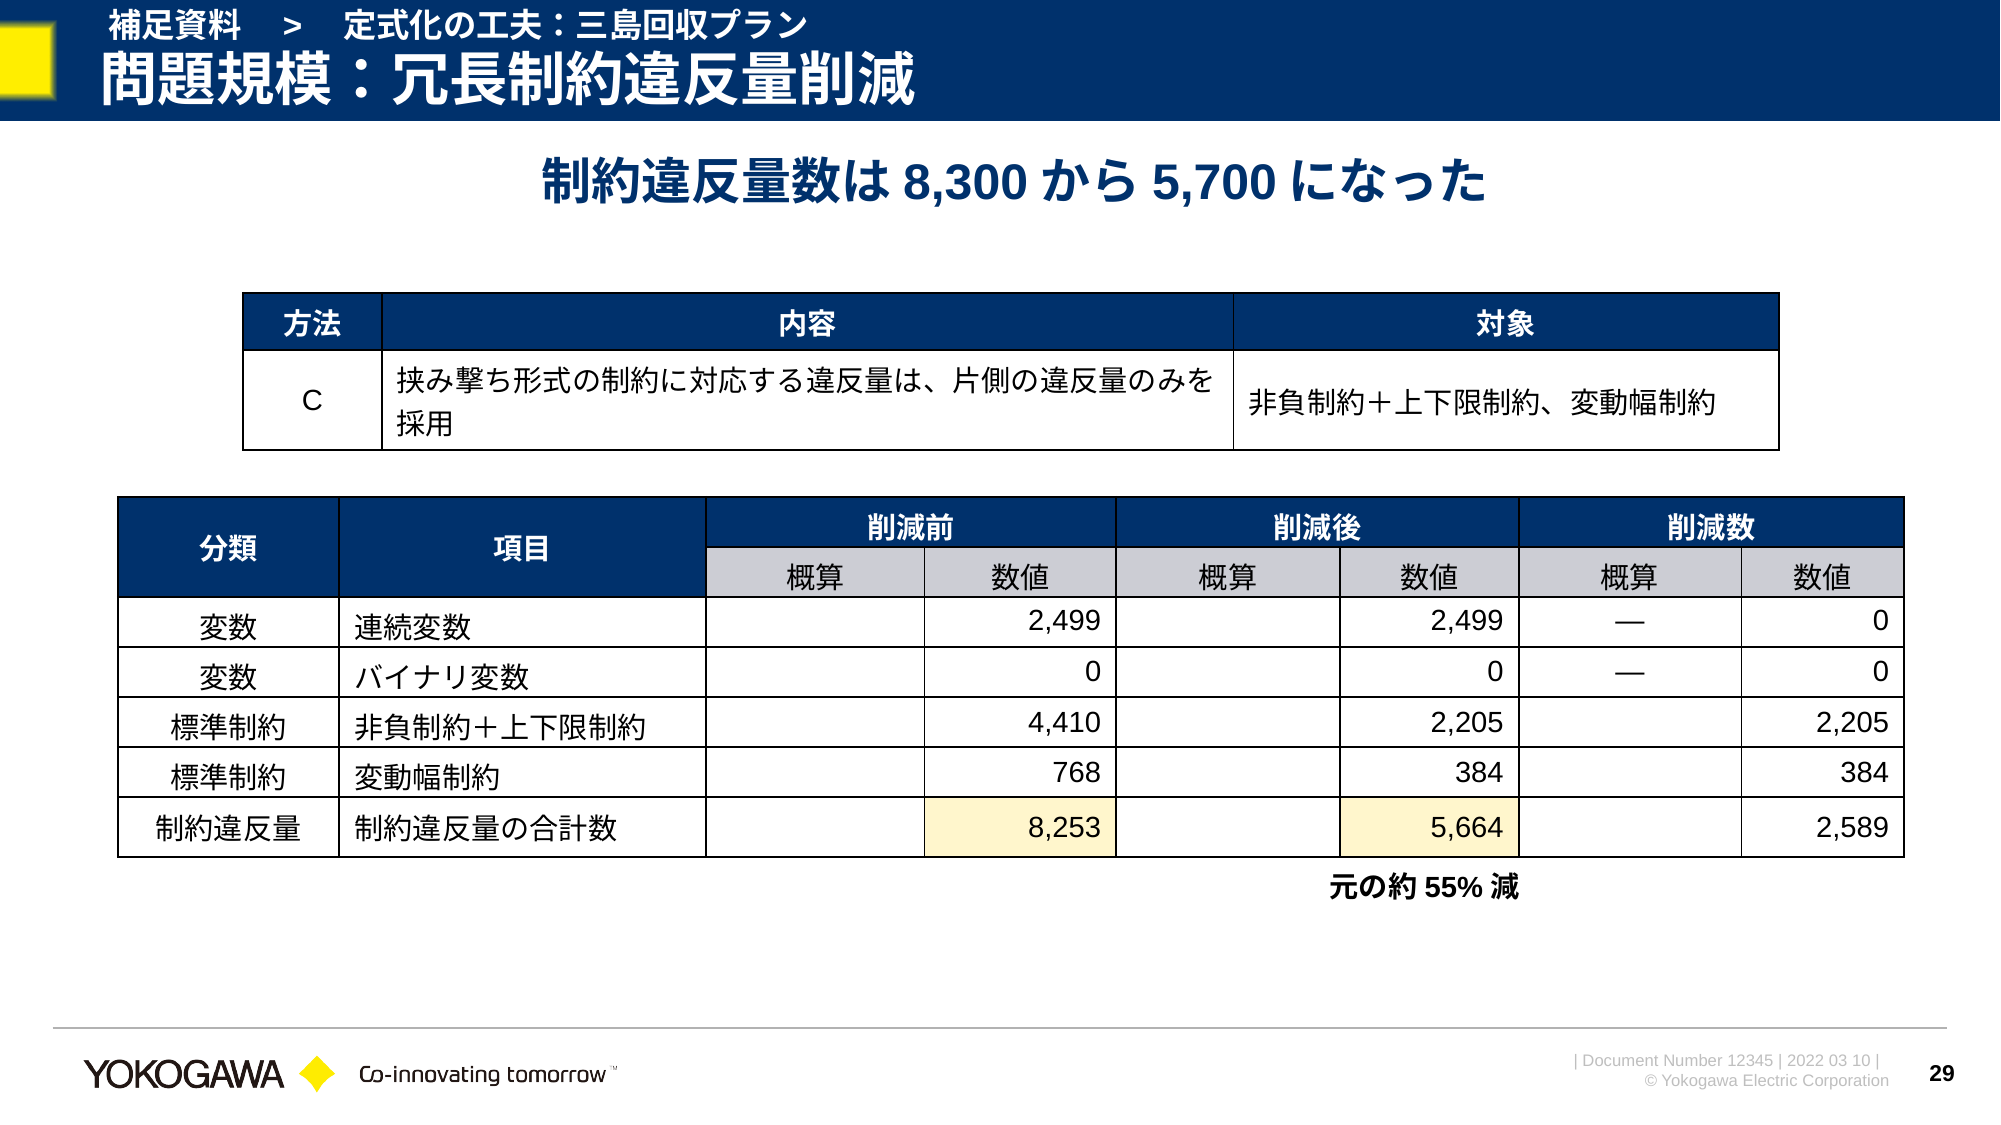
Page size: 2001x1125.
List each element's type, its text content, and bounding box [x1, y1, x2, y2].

text_box 元の約55%減 [1311, 860, 1538, 911]
table_header 方法 [244, 294, 381, 349]
table_header 対象 [1234, 294, 1778, 349]
slide_number 29 [1904, 1042, 1970, 1103]
picture [83, 1055, 617, 1093]
table_cell 挟み撃ち形式の制約に対応する違反量は、片側の違反量のみを採用 [383, 351, 1233, 449]
table_cell 非負制約＋上下限制約、変動幅制約 [1234, 351, 1778, 449]
picture [0, 6, 69, 115]
list 制約違反量数は8,300から5,700になった [84, 149, 1946, 229]
table_header 内容 [383, 294, 1233, 349]
text_box 補足資料 > 定式化の工夫：三島回収プラント [93, 0, 836, 92]
title 問題規模：冗長制約違反量削減 [84, 39, 1955, 125]
table_cell C [244, 351, 381, 449]
